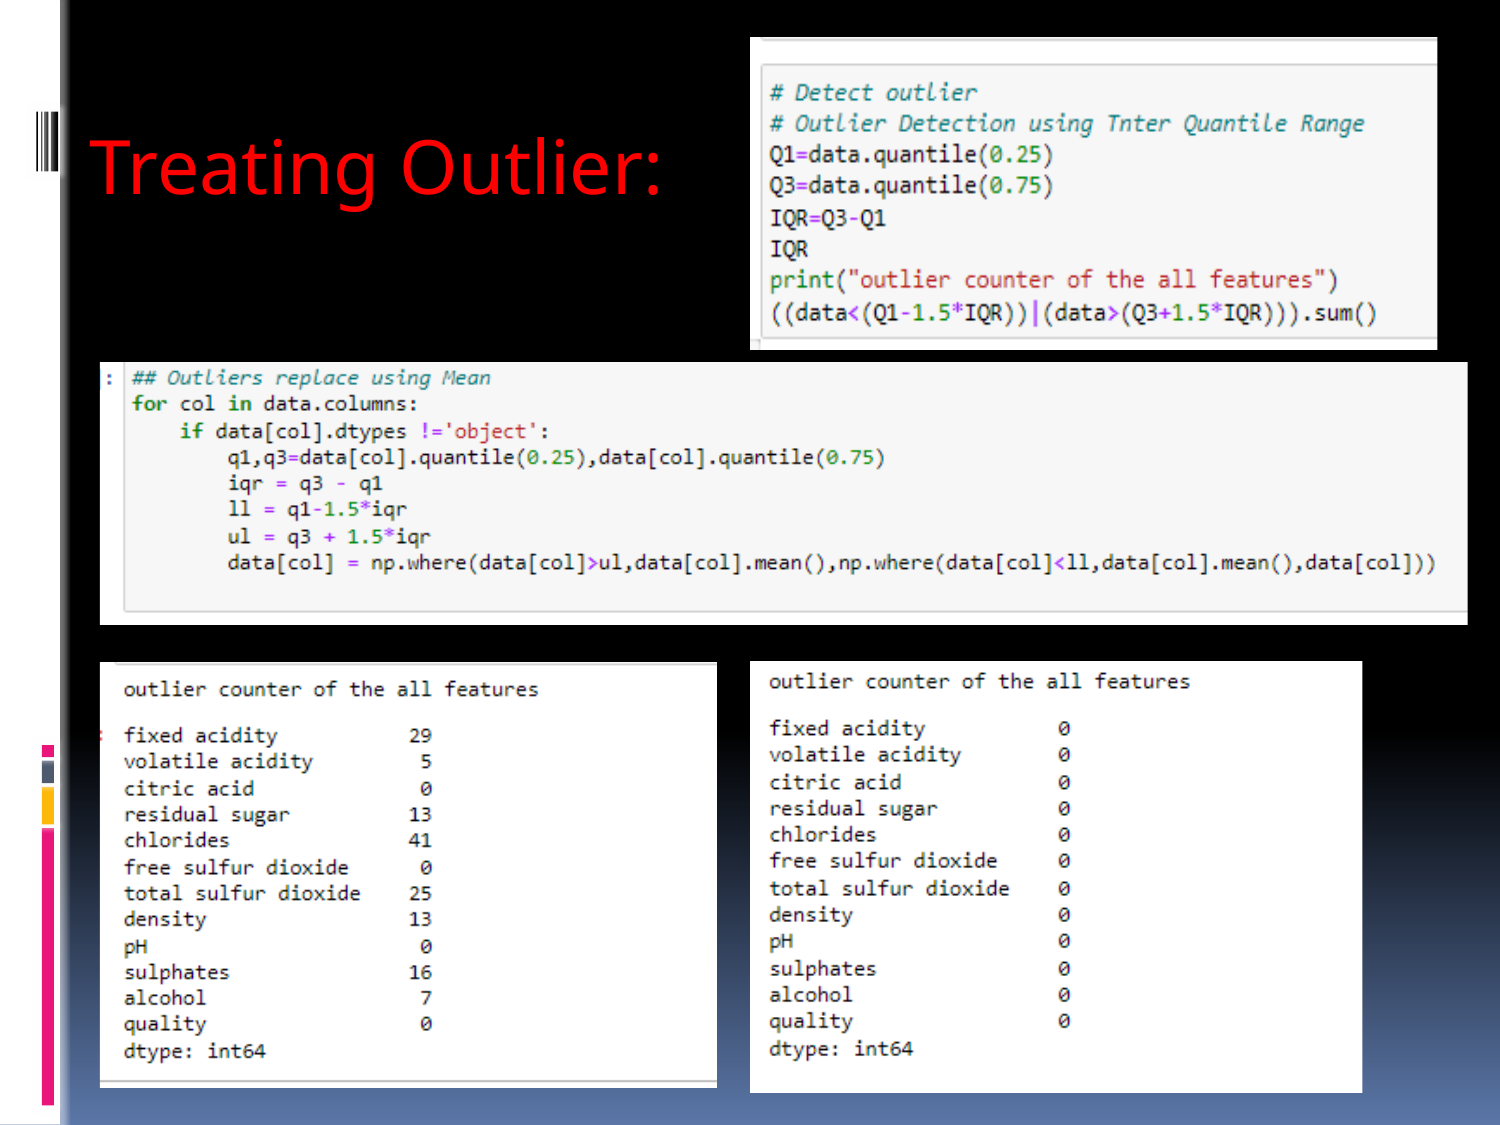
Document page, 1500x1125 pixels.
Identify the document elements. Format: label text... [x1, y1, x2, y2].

picture [749, 36, 1438, 351]
picture [99, 362, 1469, 626]
picture [99, 662, 718, 1088]
text_box Treating Outlier: [75, 112, 700, 218]
picture [749, 660, 1363, 1093]
